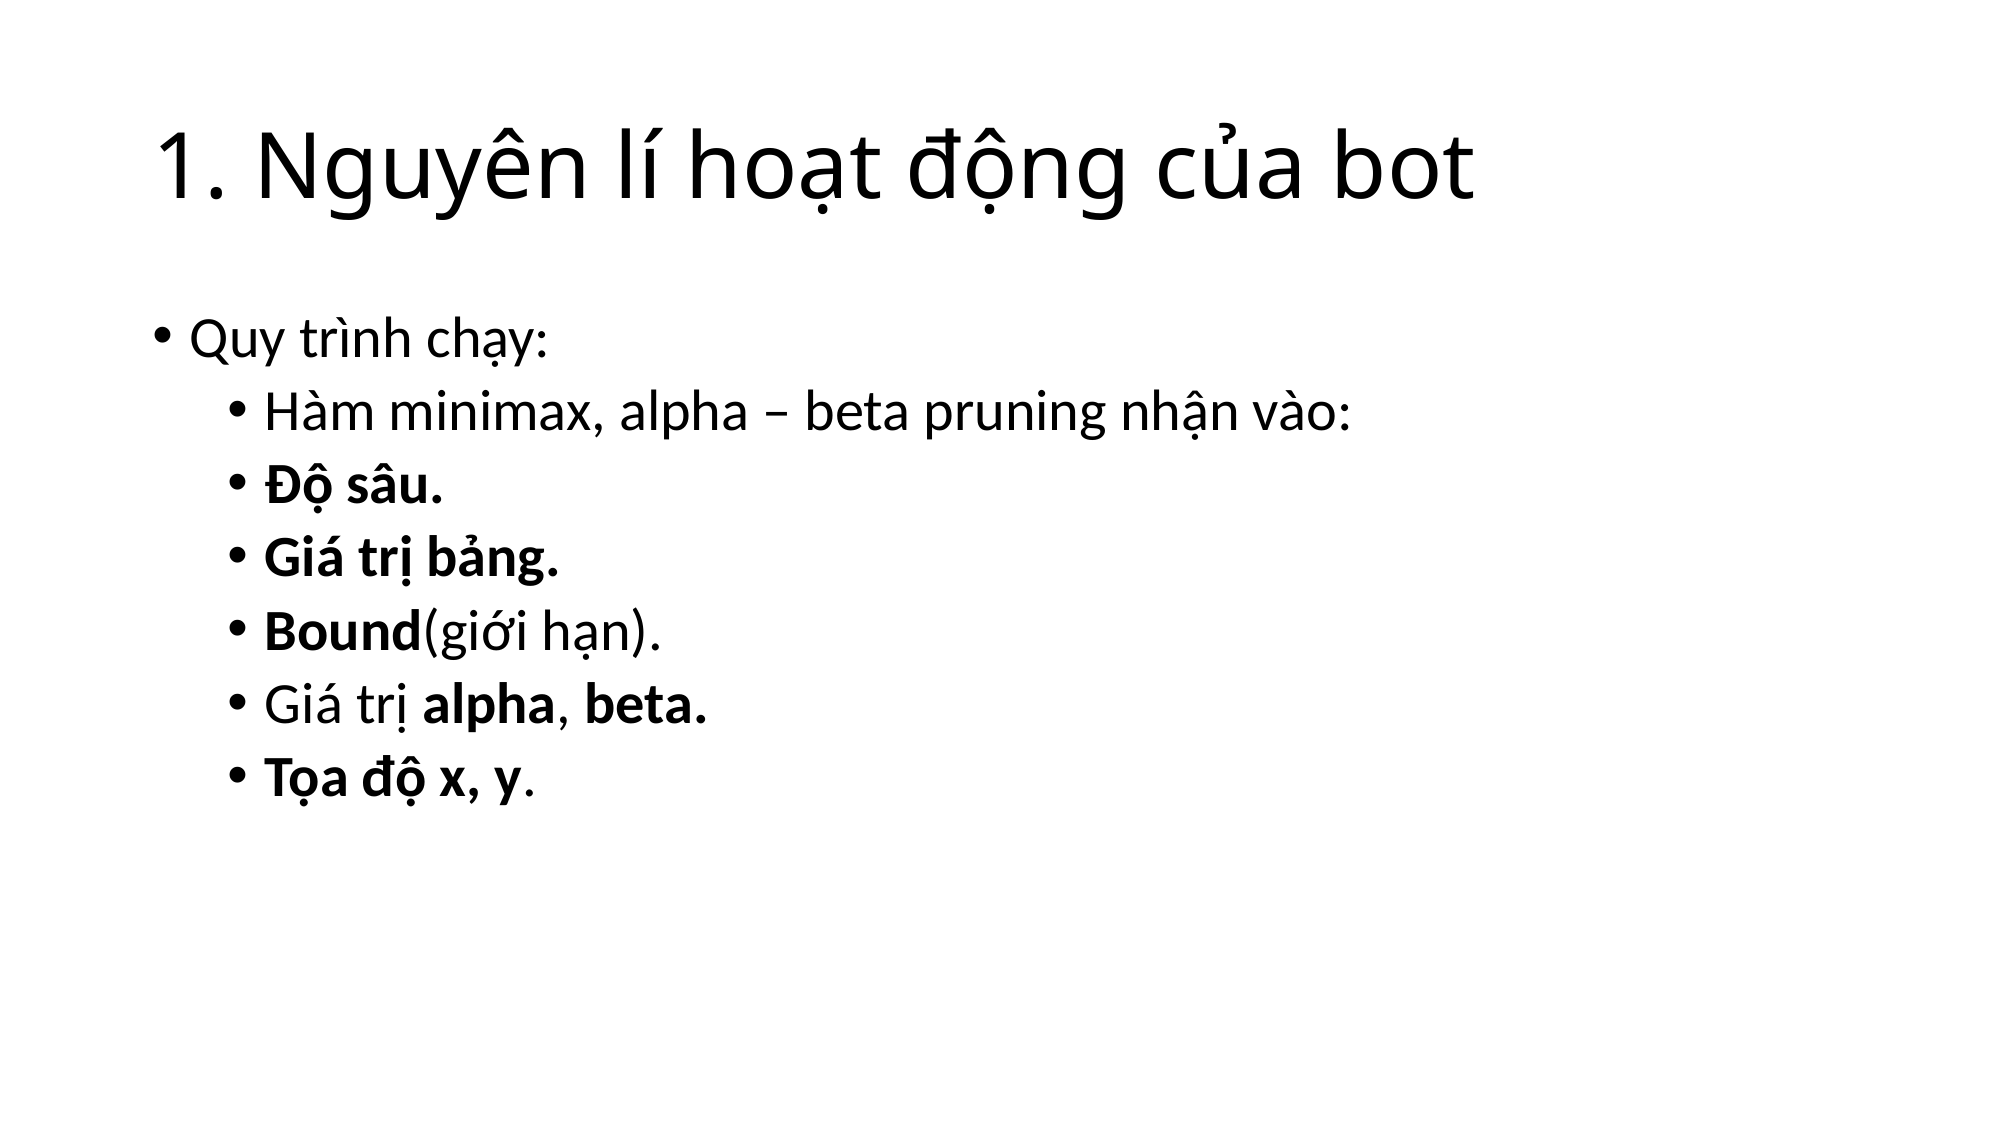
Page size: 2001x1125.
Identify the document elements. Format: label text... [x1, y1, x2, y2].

list Quy trình chạy: Hàm minimax, alpha – beta pruning nhận vào: Độ sâu. Giá trị bảng. Bound(giới hạn). Giá trị alpha, beta. Tọa độ x, y. [137, 299, 1863, 1014]
title 1. Nguyên lí hoạt động của bot [137, 59, 1863, 278]
